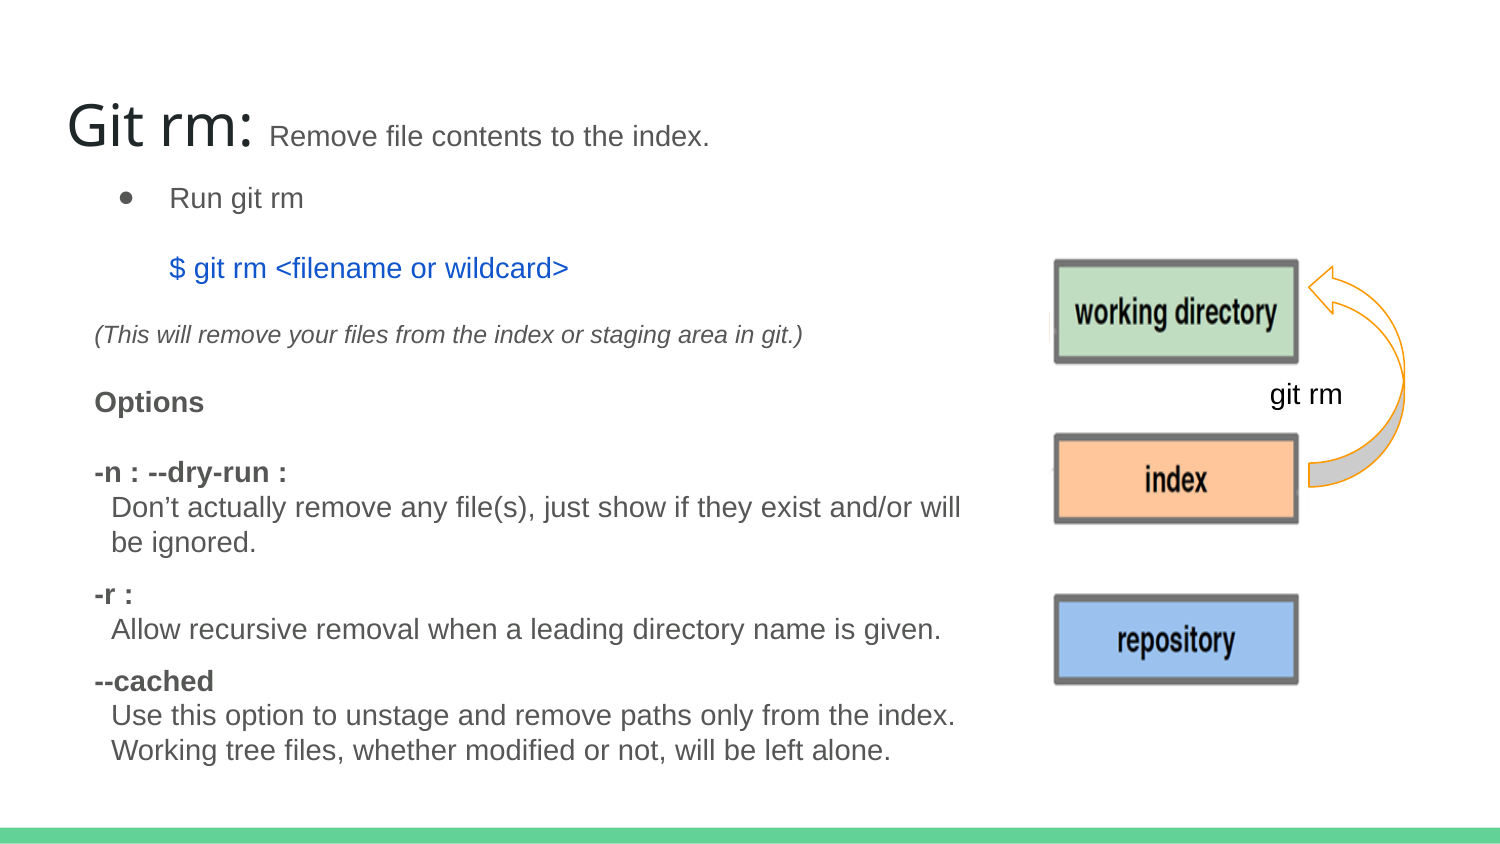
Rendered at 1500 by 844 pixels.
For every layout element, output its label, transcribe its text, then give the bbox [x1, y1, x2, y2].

title Git rm: Remove file contents to the index. [51, 72, 1449, 167]
picture [1048, 203, 1310, 720]
text_box git rm [1315, 360, 1365, 431]
text_box Run git rm $ git rm <filename or wildcard> (This will remove your files from the index or staging area in git.) Options -n : --dry-run : Don’t actually remove any file(s), just show if they exist and/or will be ignored. -r : Allow recursive removal when a leading directory name is given. --cached Use this option to unstage and remove paths only from the index. Working tree files, whether modified or not, will be left alone. [79, 163, 988, 813]
text_box [1315, 266, 1405, 487]
